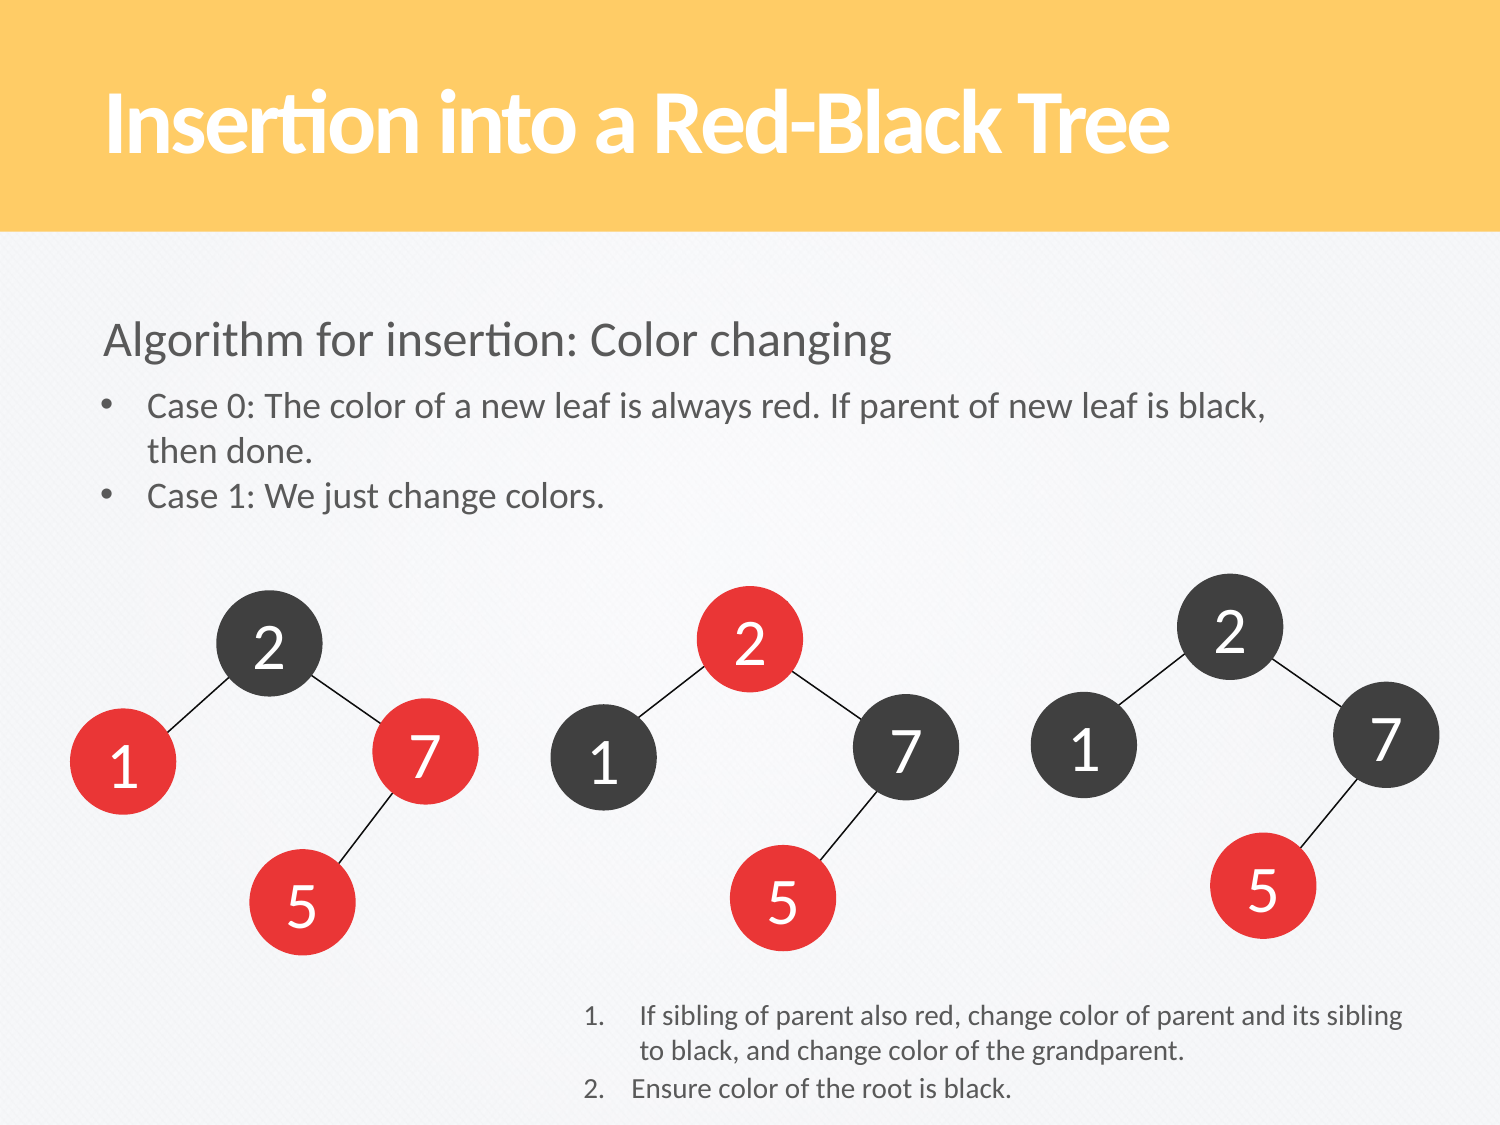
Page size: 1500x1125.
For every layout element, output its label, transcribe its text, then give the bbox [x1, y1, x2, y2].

text_box Algorithm for insertion: Color changing [88, 298, 1341, 374]
text_box [0, 0, 1500, 234]
text_box 5 [727, 842, 839, 954]
text_box 7 [917, 693, 962, 802]
text_box 5 [247, 847, 358, 958]
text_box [1274, 629, 1393, 743]
text_box If sibling of parent also red, change color of parent and its sibling to black, and change color of the grandparent. [568, 989, 1440, 1062]
picture [0, 234, 1500, 1125]
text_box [791, 642, 913, 756]
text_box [126, 646, 264, 770]
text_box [1051, 588, 1269, 758]
text_box 7 [1397, 680, 1442, 790]
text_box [795, 763, 913, 891]
text_box 1 [67, 706, 176, 817]
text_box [314, 768, 428, 895]
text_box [1275, 751, 1393, 879]
text_box 2 [1191, 571, 1286, 628]
text_box 2 [711, 583, 806, 640]
text_box 7 [432, 697, 481, 807]
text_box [571, 601, 788, 770]
text_box Insertion into a Red-Black Tree [88, 54, 1388, 184]
text_box 5 [1208, 830, 1319, 941]
text_box 2. Ensure color of the root is black. [568, 1062, 1440, 1112]
text_box Case 0: The color of a new leaf is always red. If parent of new leaf is black, then done. Case 1: We just change colors. [85, 373, 1338, 524]
text_box 1 [548, 717, 655, 813]
text_box 2 [214, 588, 325, 648]
text_box 1 [1028, 704, 1135, 801]
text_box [270, 646, 433, 760]
